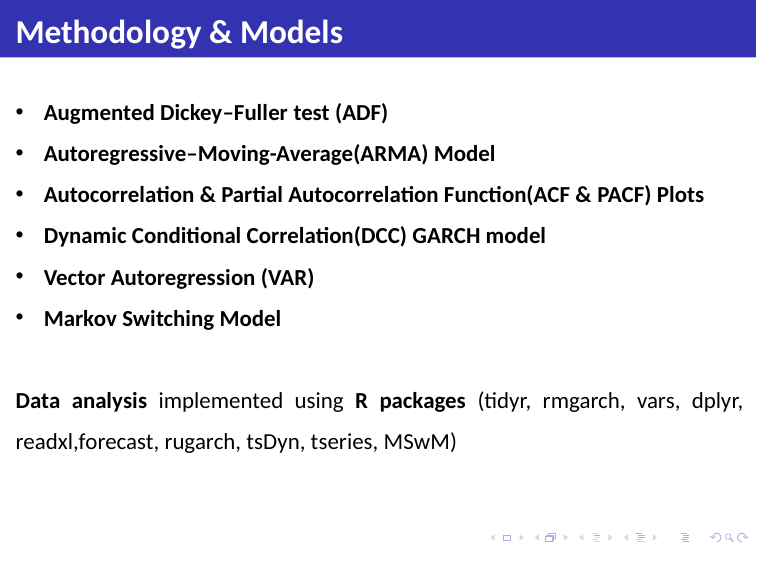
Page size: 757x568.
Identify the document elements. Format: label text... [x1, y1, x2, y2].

list Augmented Dickey–Fuller test (ADF) Autoregressive–Moving-Average(ARMA) Model Autocorrelation & Partial Autocorrelation Function(ACF & PACF) Plots Dynamic Conditional Correlation(DCC) GARCH model Vector Autoregression (VAR) Markov Switching Model Data analysis implemented using R packages (tidyr, rmgarch, vars, dplyr, readxl,forecast, rugarch, tsDyn, tseries, MSwM) [15, 83, 744, 568]
title Methodology & Models [15, 9, 429, 51]
